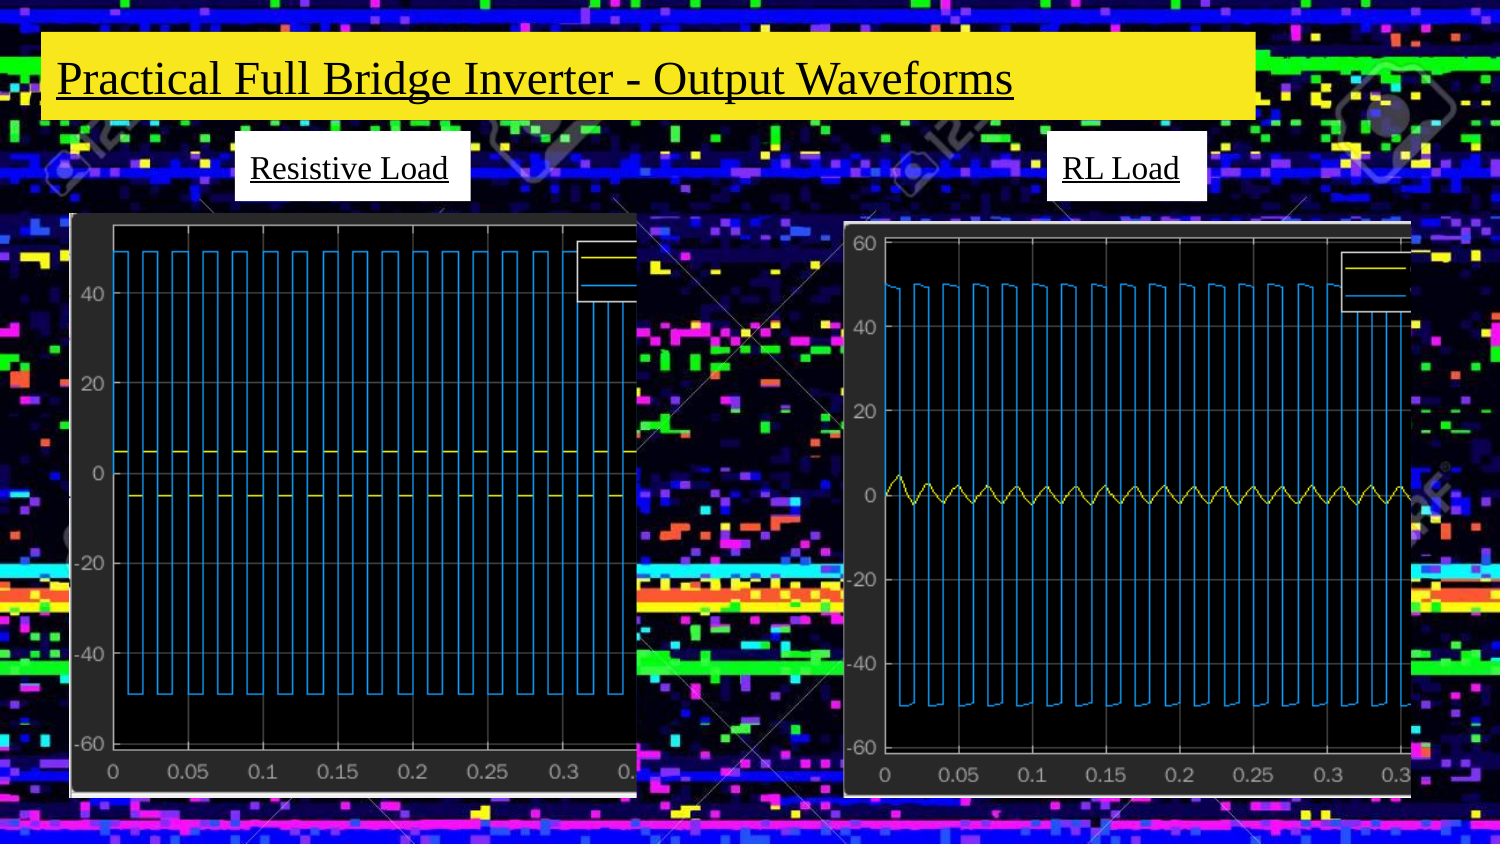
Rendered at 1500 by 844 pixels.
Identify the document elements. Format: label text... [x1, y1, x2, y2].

picture [0, 0, 1500, 844]
text_box RL Load [1047, 131, 1208, 202]
text_box Resistive Load [234, 131, 471, 202]
title Practical Full Bridge Inverter - Output Waveforms [41, 31, 1256, 120]
